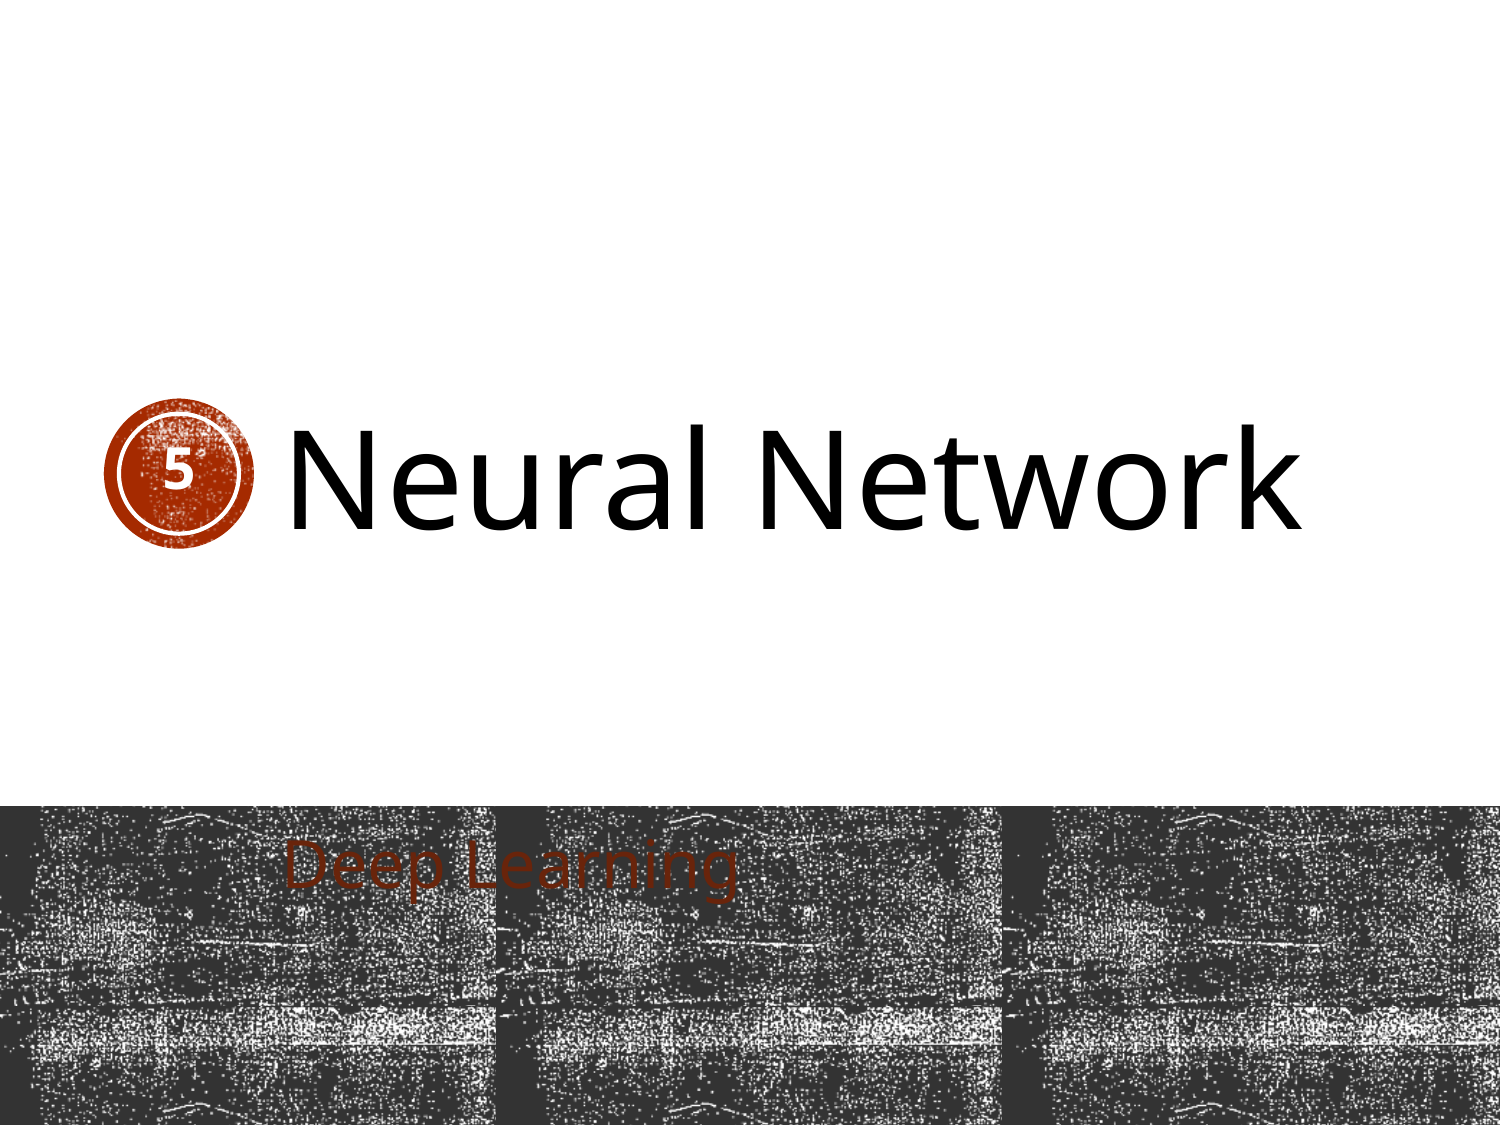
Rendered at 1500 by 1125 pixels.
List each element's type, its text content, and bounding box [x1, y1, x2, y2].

title Neural Network [266, 201, 1409, 779]
list Deep Learning [266, 823, 1381, 999]
slide_number 5 [105, 411, 253, 530]
